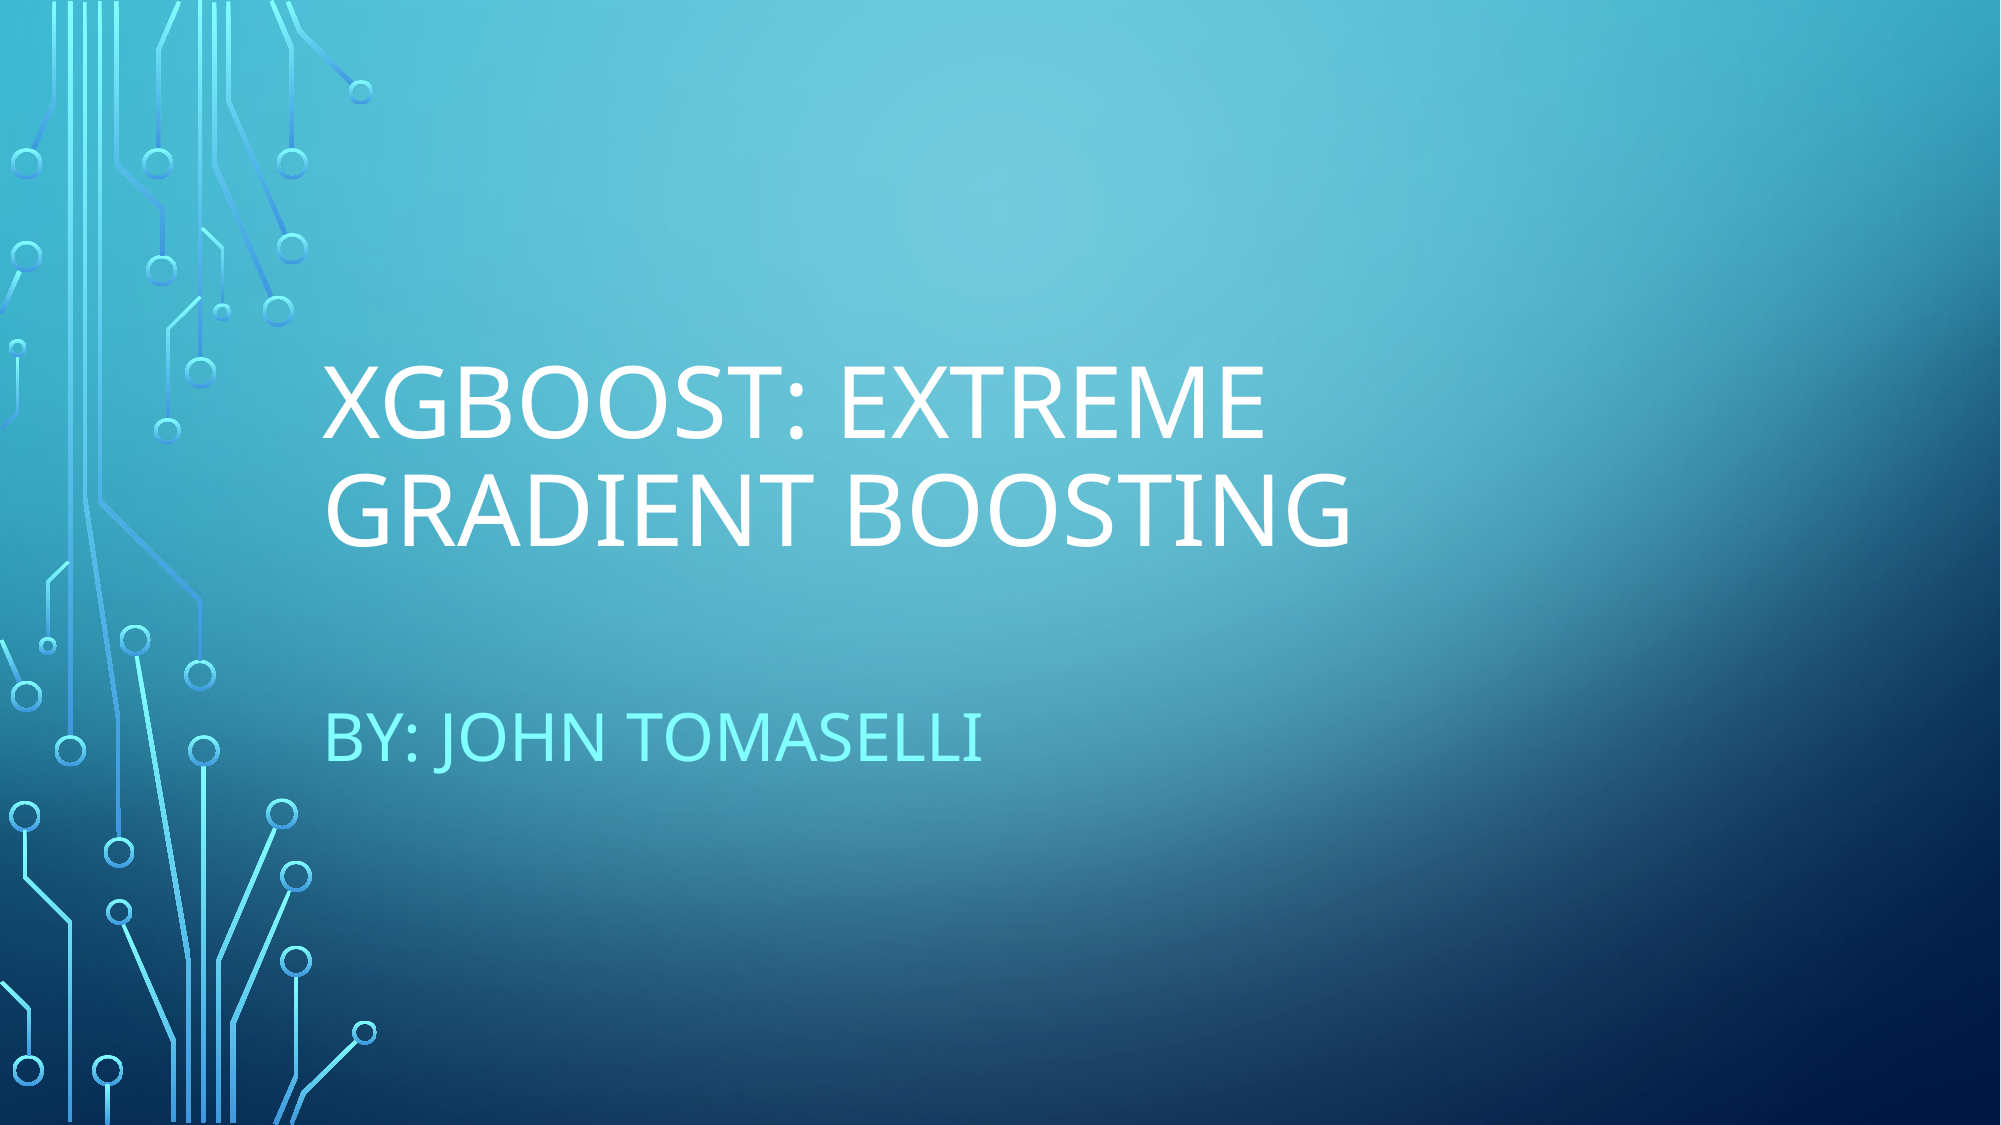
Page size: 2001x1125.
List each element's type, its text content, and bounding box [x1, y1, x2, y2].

subtitle BY: John Tomaselli [307, 590, 1750, 863]
title XGBOOSt: eXtreme Gradient Boosting [307, 184, 1750, 576]
